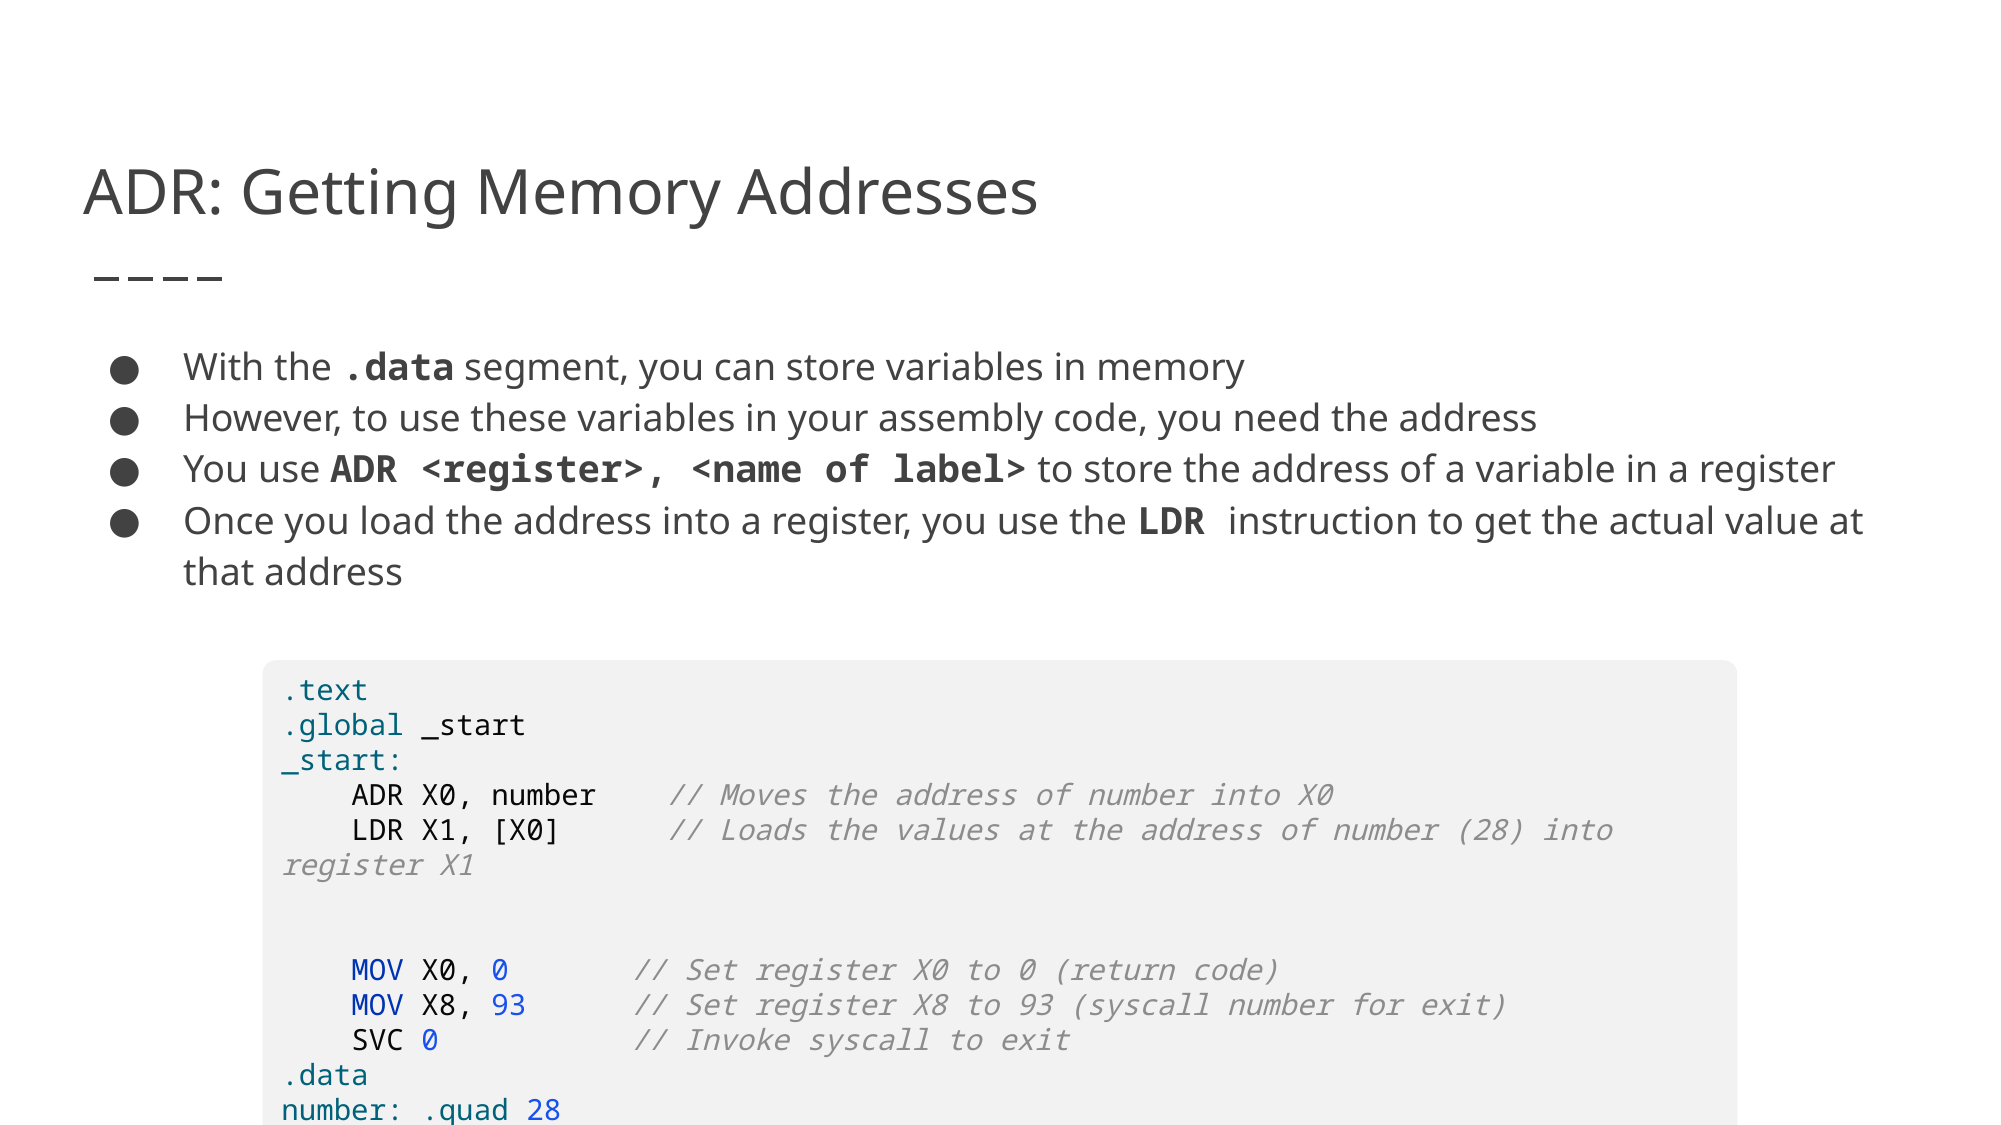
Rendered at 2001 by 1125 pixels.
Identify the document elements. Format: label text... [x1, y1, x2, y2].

title ADR: Getting Memory Addresses [68, 81, 1932, 242]
text_box .text .global _start _start: ADR X0, number // Moves the address of number into X0 LDR X1, [X0] // Loads the values at the address of number (28) into register X1 MOV X0, 0 // Set register X0 to 0 (return code) MOV X8, 93 // Set register X8 to 93 (syscall number for exit) SVC 0 // Invoke syscall to exit .data number: .quad 28 [262, 660, 1738, 1125]
list With the .data segment, you can store variables in memory However, to use these variables in your assembly code, you need the address You use ADR <register>, <name of label> to store the address of a variable in a register Once you load the address into a register, you use the LDR instruction to get the actual value at that address [68, 321, 1932, 1000]
